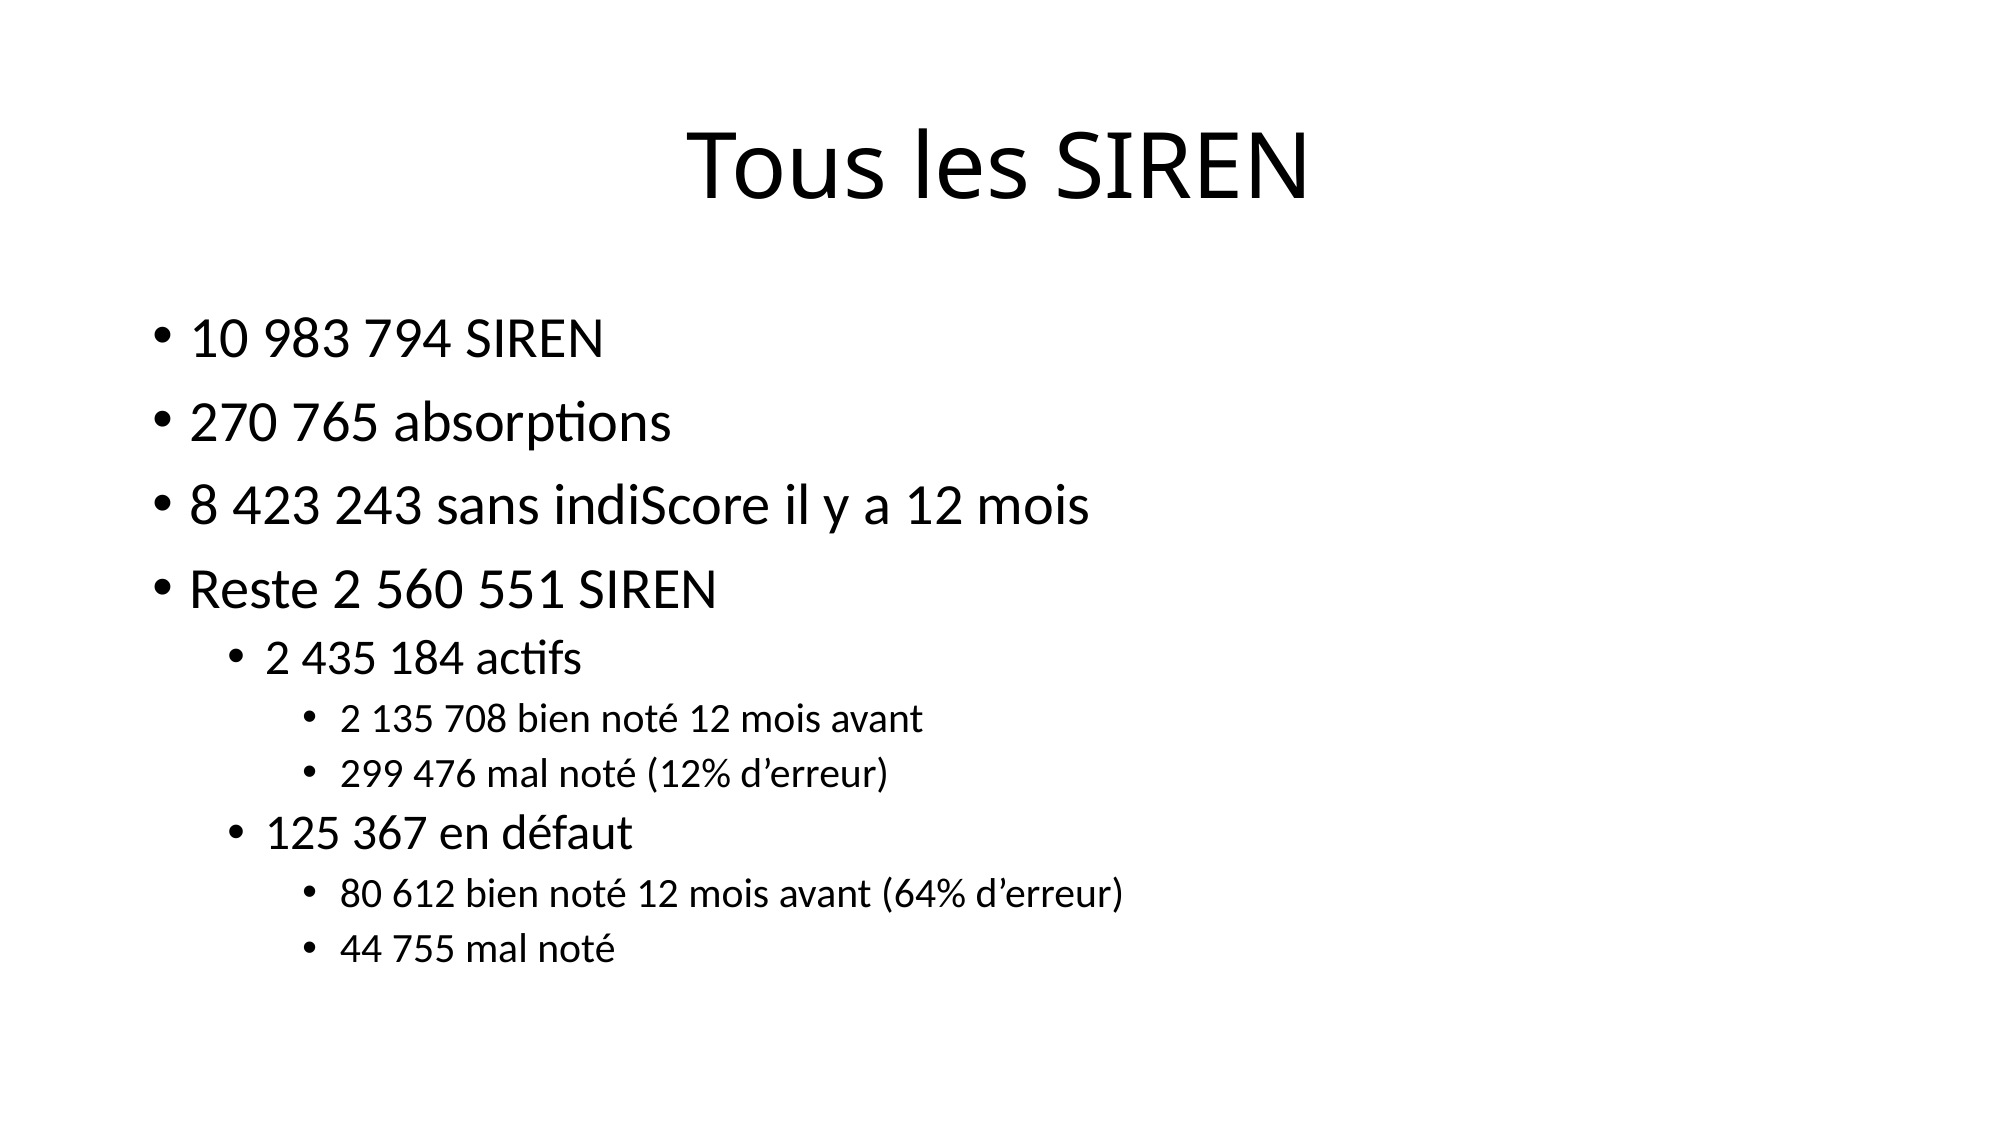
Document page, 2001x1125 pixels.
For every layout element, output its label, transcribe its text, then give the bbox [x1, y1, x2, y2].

title Tous les SIREN [137, 59, 1863, 278]
list 10 983 794 SIREN 270 765 absorptions 8 423 243 sans indiScore il y a 12 mois Reste 2 560 551 SIREN 2 435 184 actifs 2 135 708 bien noté 12 mois avant 299 476 mal noté (12% d’erreur) 125 367 en défaut 80 612 bien noté 12 mois avant (64% d’erreur) 44 755 mal noté [137, 299, 1863, 1014]
